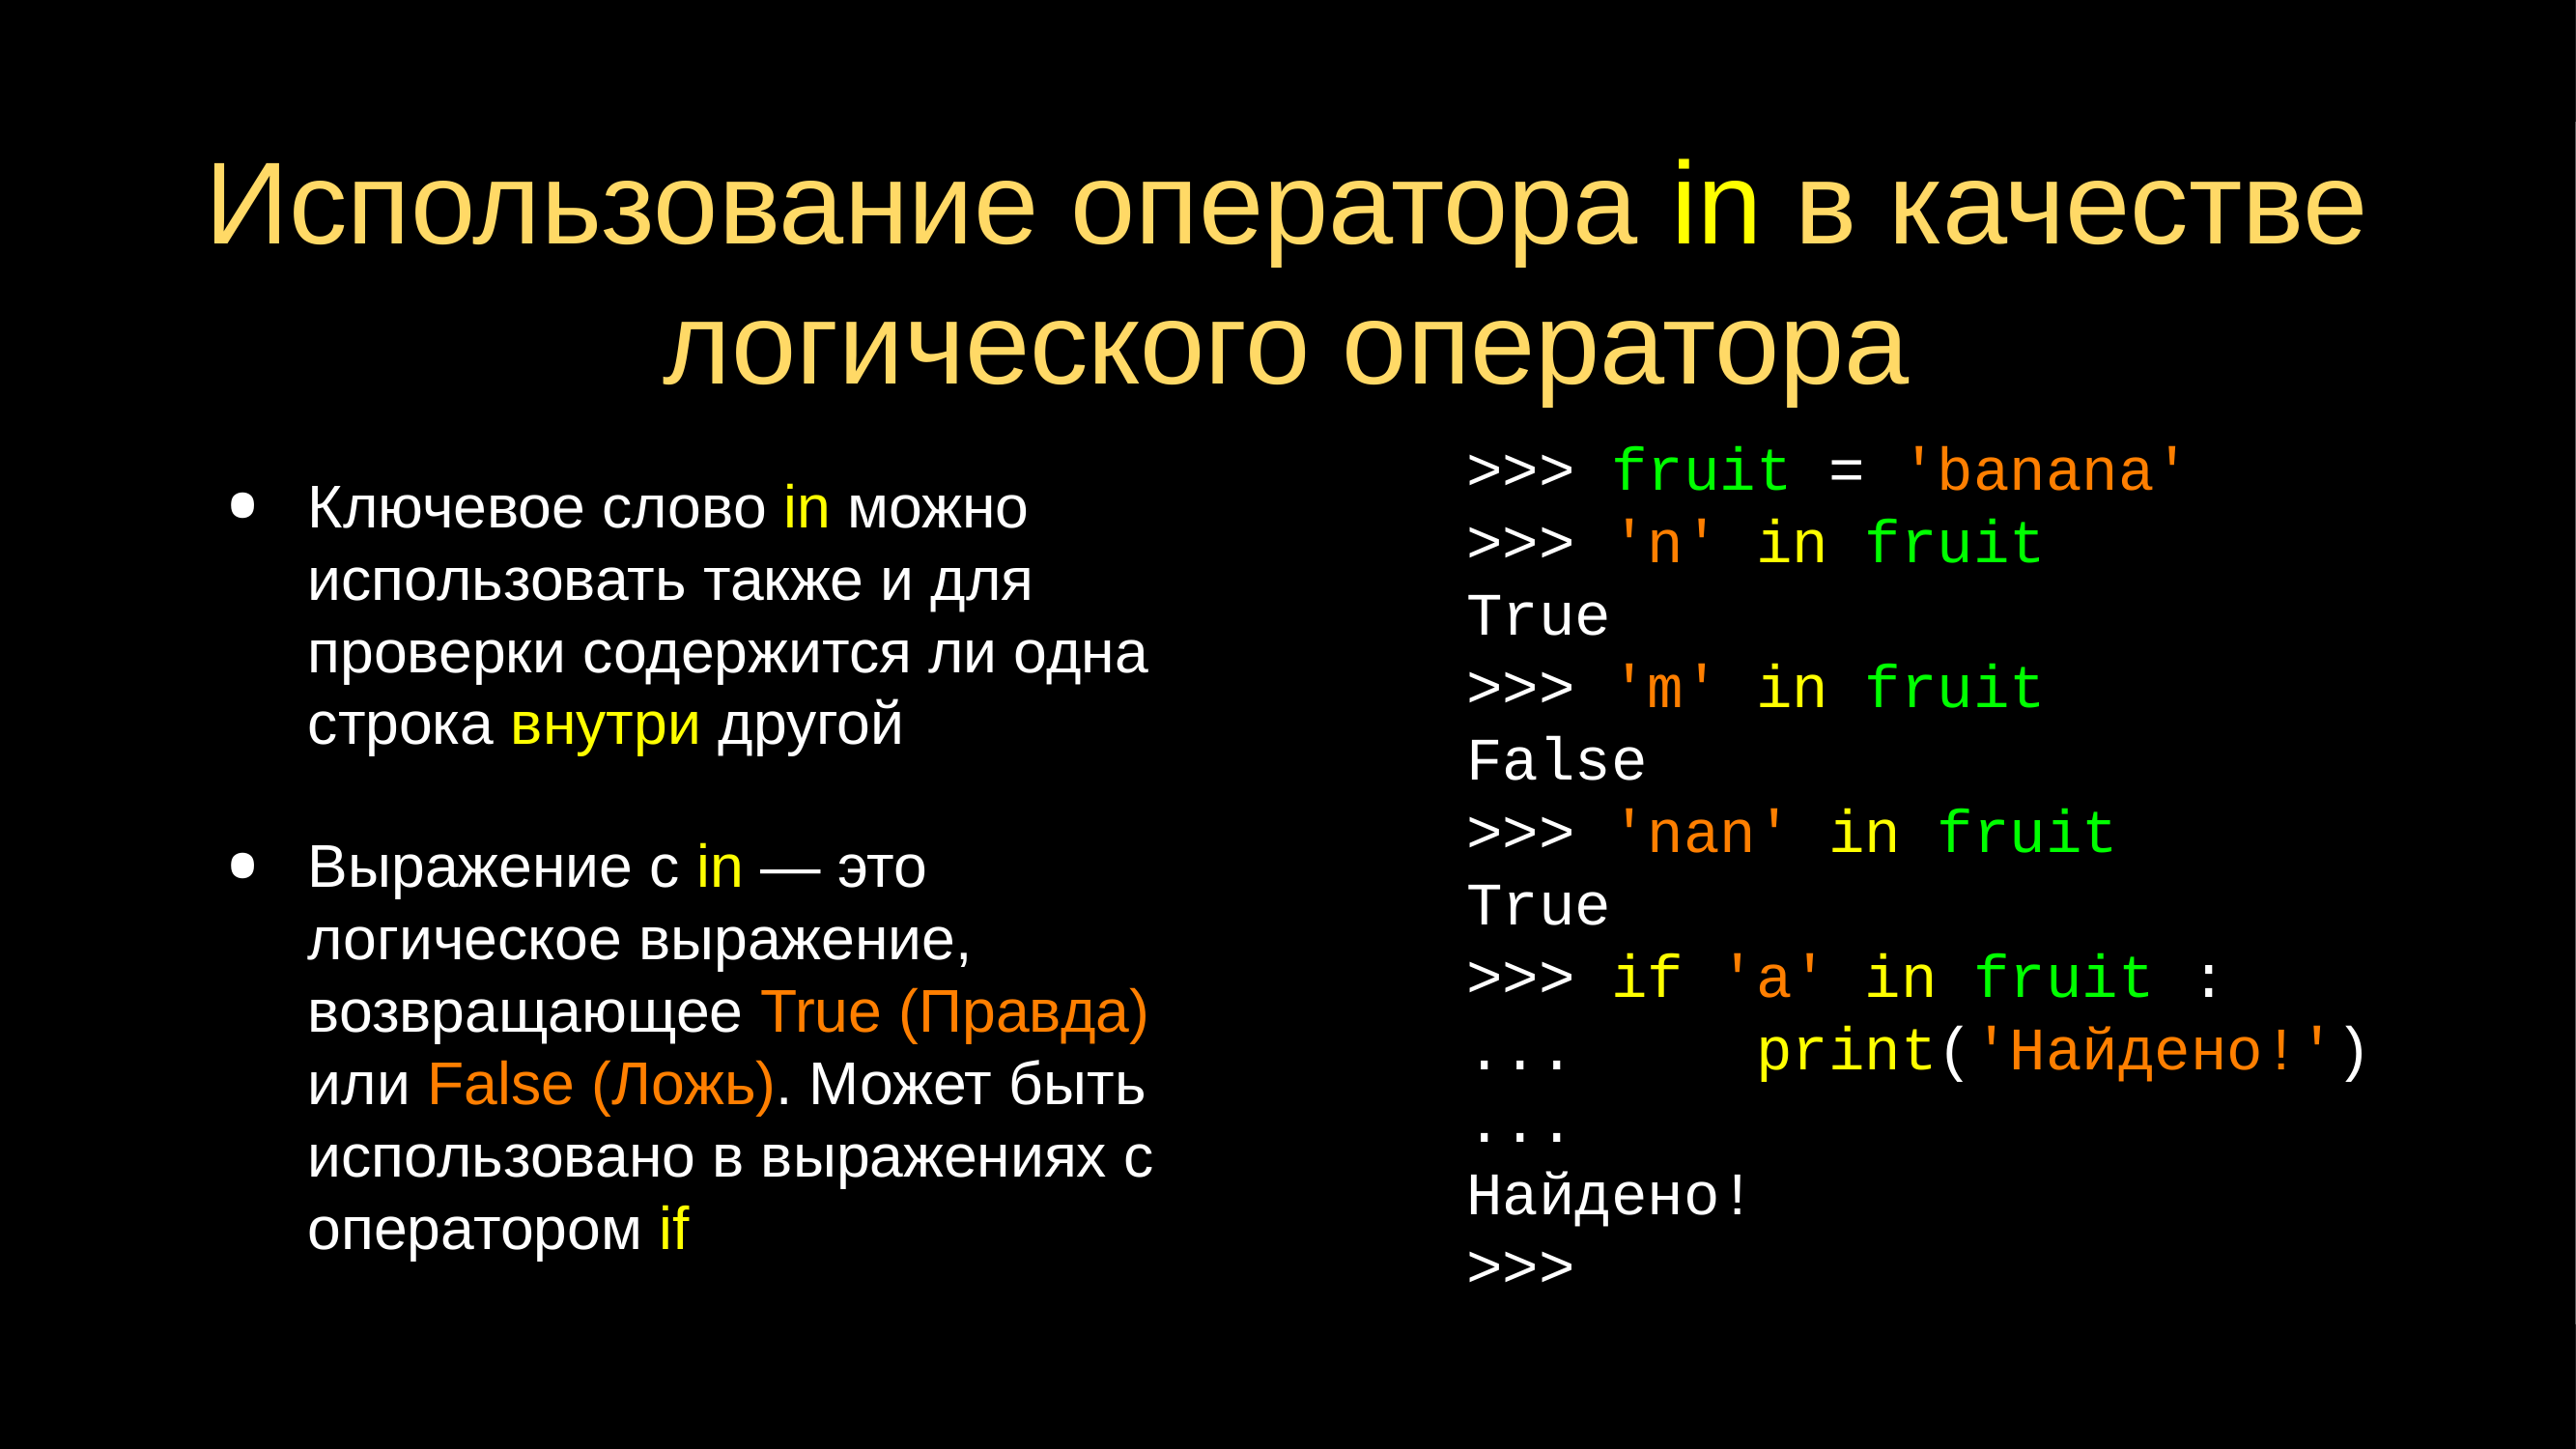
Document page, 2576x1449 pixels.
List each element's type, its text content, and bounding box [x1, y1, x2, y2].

text_box >>> fruit = 'banana' >>> 'n' in fruit True >>> 'm' in fruit False >>> 'nan' in fruit True >>> if 'a' in fruit : ... print('Найдено!') ... Найдено! >>> [1466, 364, 2532, 1365]
title Использование оператора in в качестве логического оператора [183, 131, 2391, 403]
list Ключевое слово in можно использовать также и для проверки содержится ли одна строка внутри другой Выражение с in — это логическое выражение, возвращающее True (Правда) или False (Ложь). Может быть использовано в выражениях с оператором if [183, 412, 1238, 1317]
